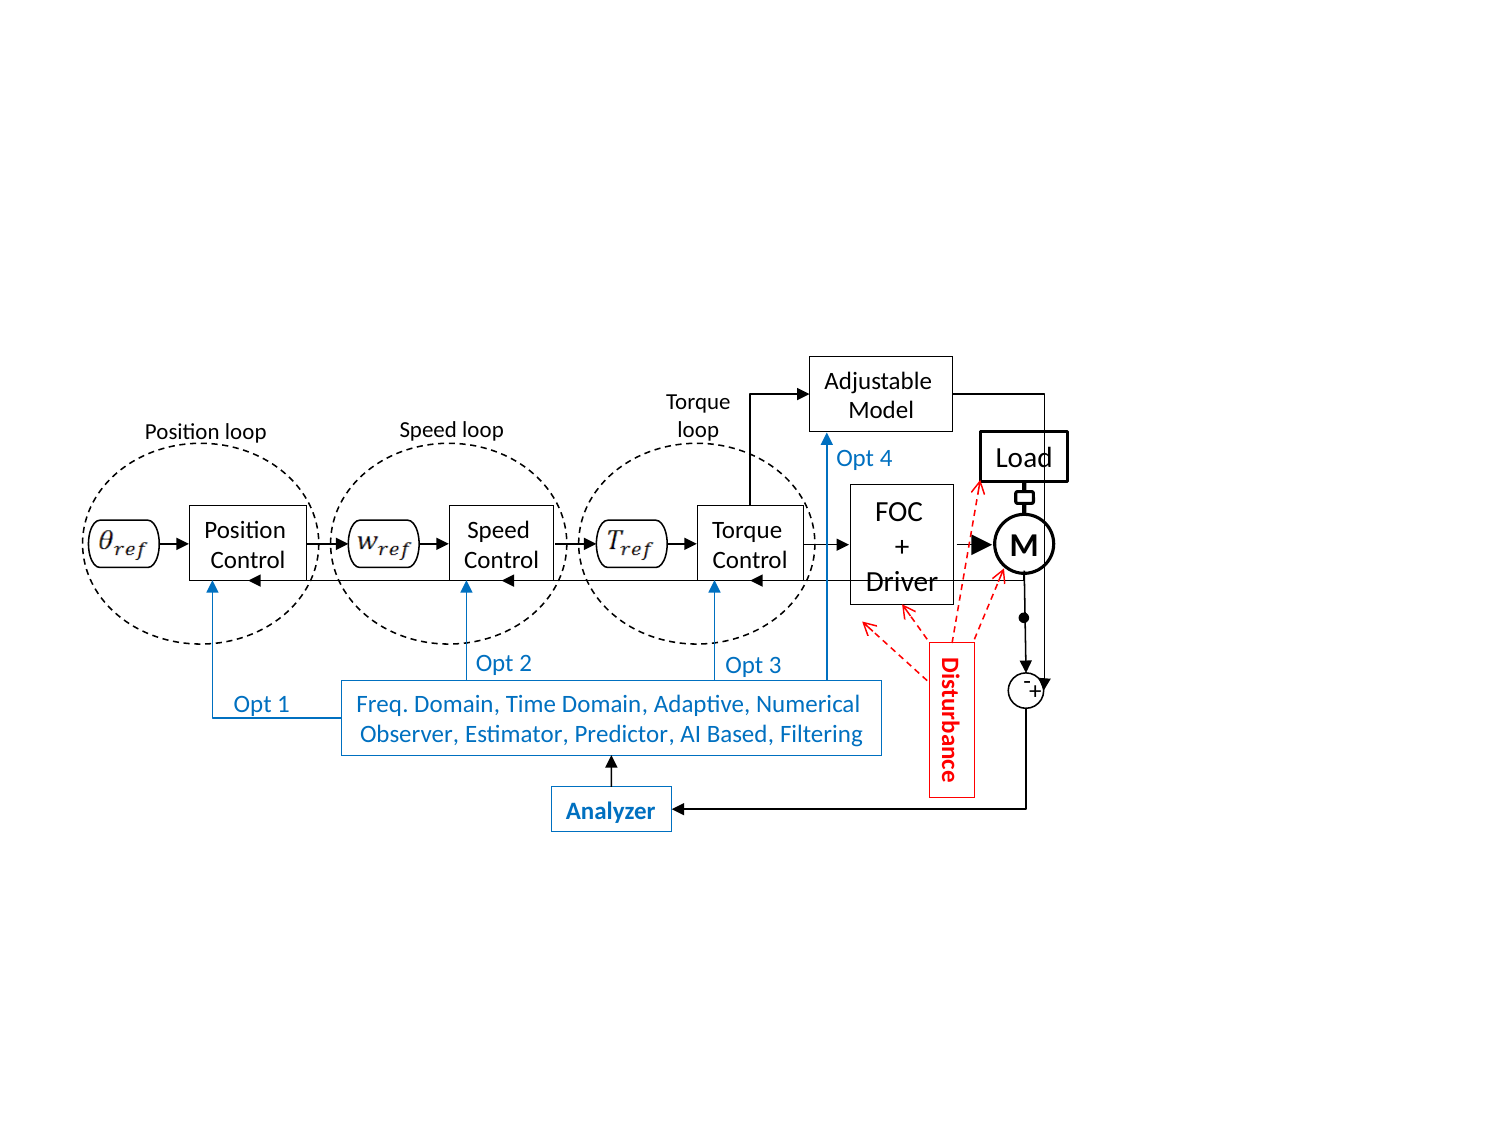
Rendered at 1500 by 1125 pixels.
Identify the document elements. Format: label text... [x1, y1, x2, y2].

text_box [882, 440, 892, 580]
text_box [328, 450, 569, 647]
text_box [861, 621, 928, 681]
picture [98, 522, 150, 565]
text_box Opt 3 [719, 641, 753, 678]
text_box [723, 420, 836, 480]
text_box M [1049, 516, 1054, 571]
text_box [772, 488, 817, 622]
text_box Opt 2 [471, 639, 548, 678]
text_box Load [1049, 431, 1068, 482]
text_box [797, 581, 900, 937]
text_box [336, 680, 626, 833]
text_box Torque loop [651, 379, 746, 449]
text_box Opt 4 [841, 434, 908, 479]
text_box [758, 488, 768, 839]
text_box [953, 394, 1044, 691]
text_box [631, 189, 641, 966]
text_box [901, 605, 928, 620]
text_box Position loop [130, 408, 282, 452]
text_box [645, 680, 753, 833]
text_box Adjustable Model [809, 356, 953, 432]
picture [357, 522, 414, 565]
text_box Disturbance [929, 642, 975, 798]
text_box FOC + Driver [900, 581, 946, 605]
text_box [576, 460, 626, 627]
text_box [951, 479, 981, 643]
text_box Opt 3 [772, 641, 792, 678]
text_box [645, 448, 753, 647]
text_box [772, 680, 792, 833]
text_box [80, 452, 321, 647]
text_box FOC + Driver [850, 484, 877, 580]
picture [641, 522, 657, 565]
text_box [758, 315, 768, 419]
text_box Speed loop [384, 407, 520, 450]
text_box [212, 579, 337, 719]
text_box FOC + Driver [897, 484, 946, 580]
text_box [1008, 656, 1058, 713]
picture [606, 522, 631, 565]
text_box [974, 568, 1005, 640]
